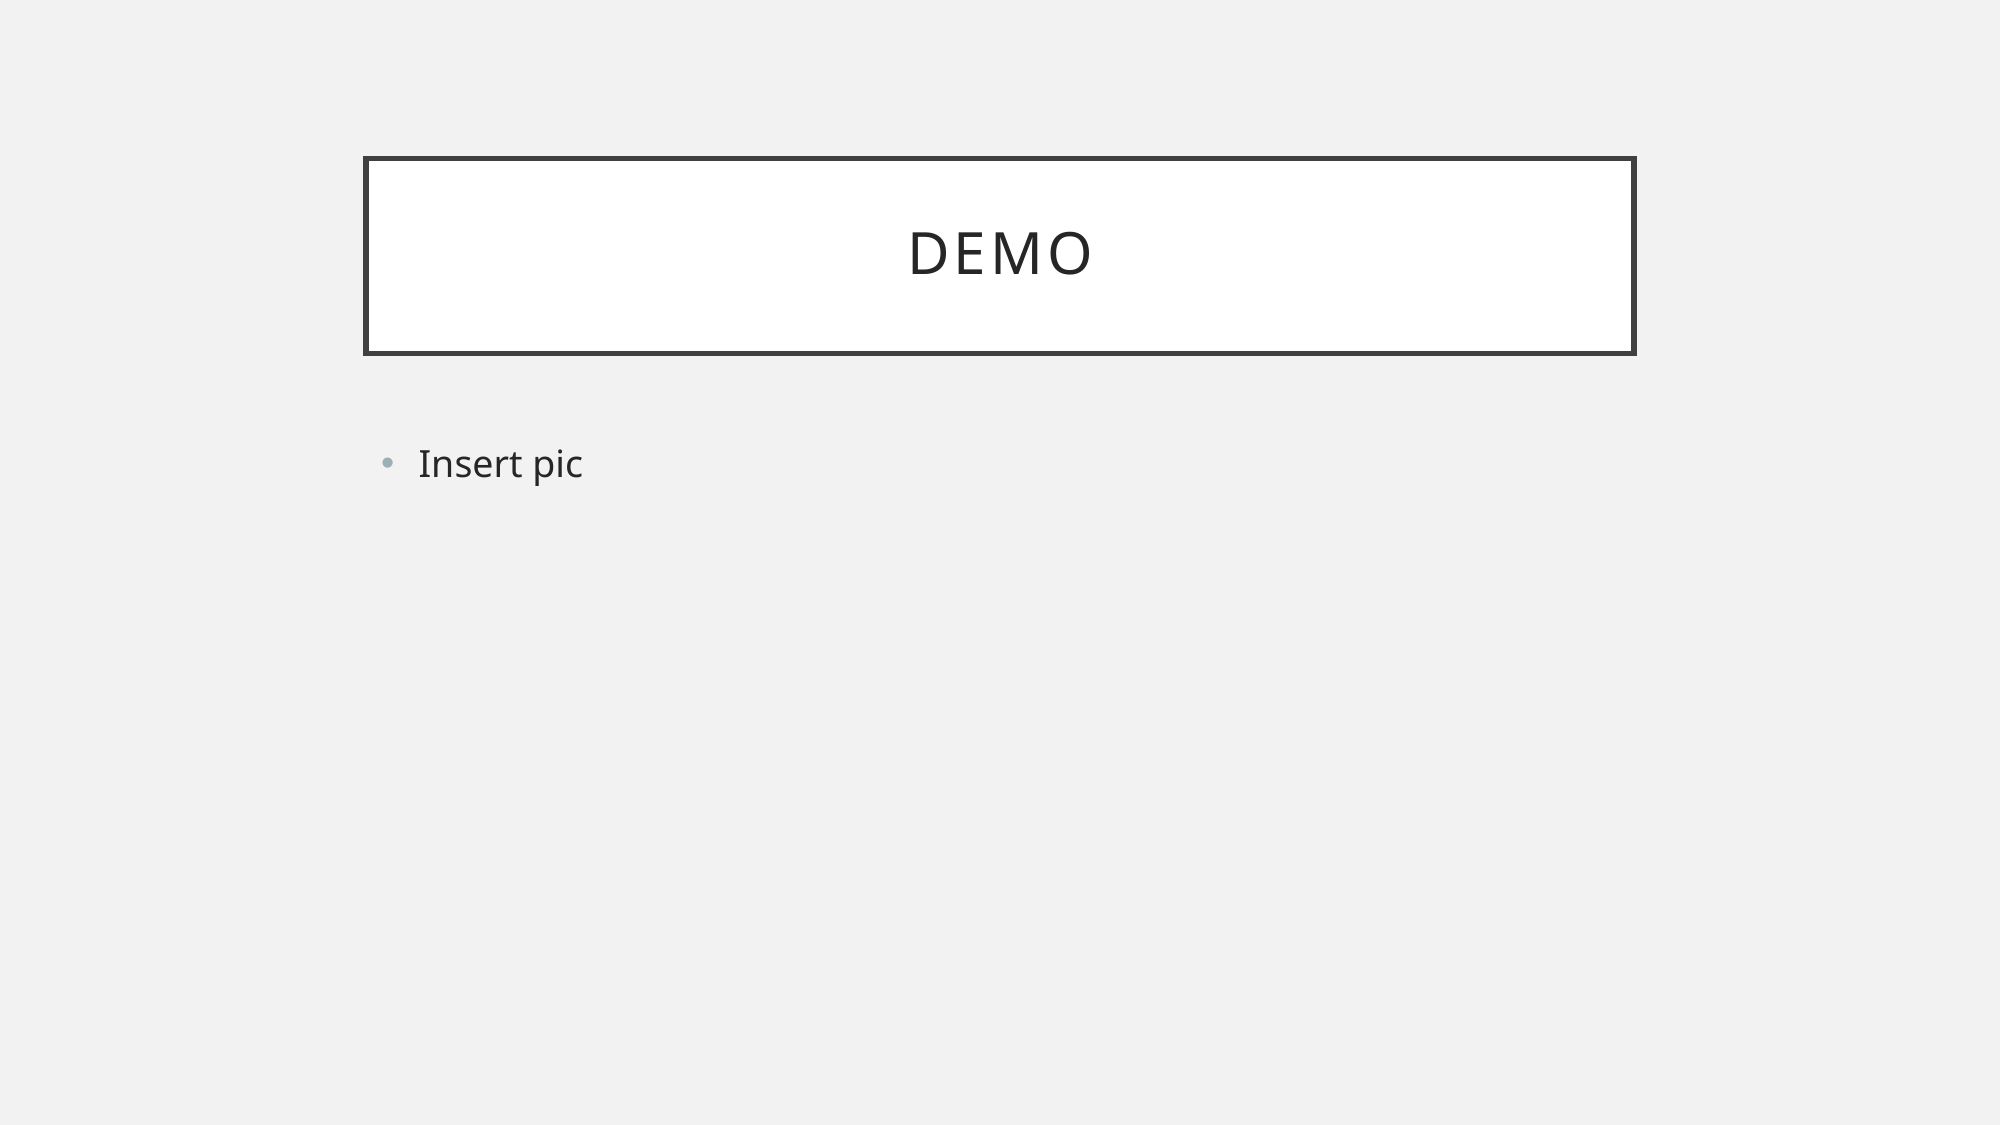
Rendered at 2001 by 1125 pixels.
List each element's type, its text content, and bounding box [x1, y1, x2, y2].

title DEMO [363, 156, 1637, 356]
list Insert pic [366, 432, 1634, 942]
